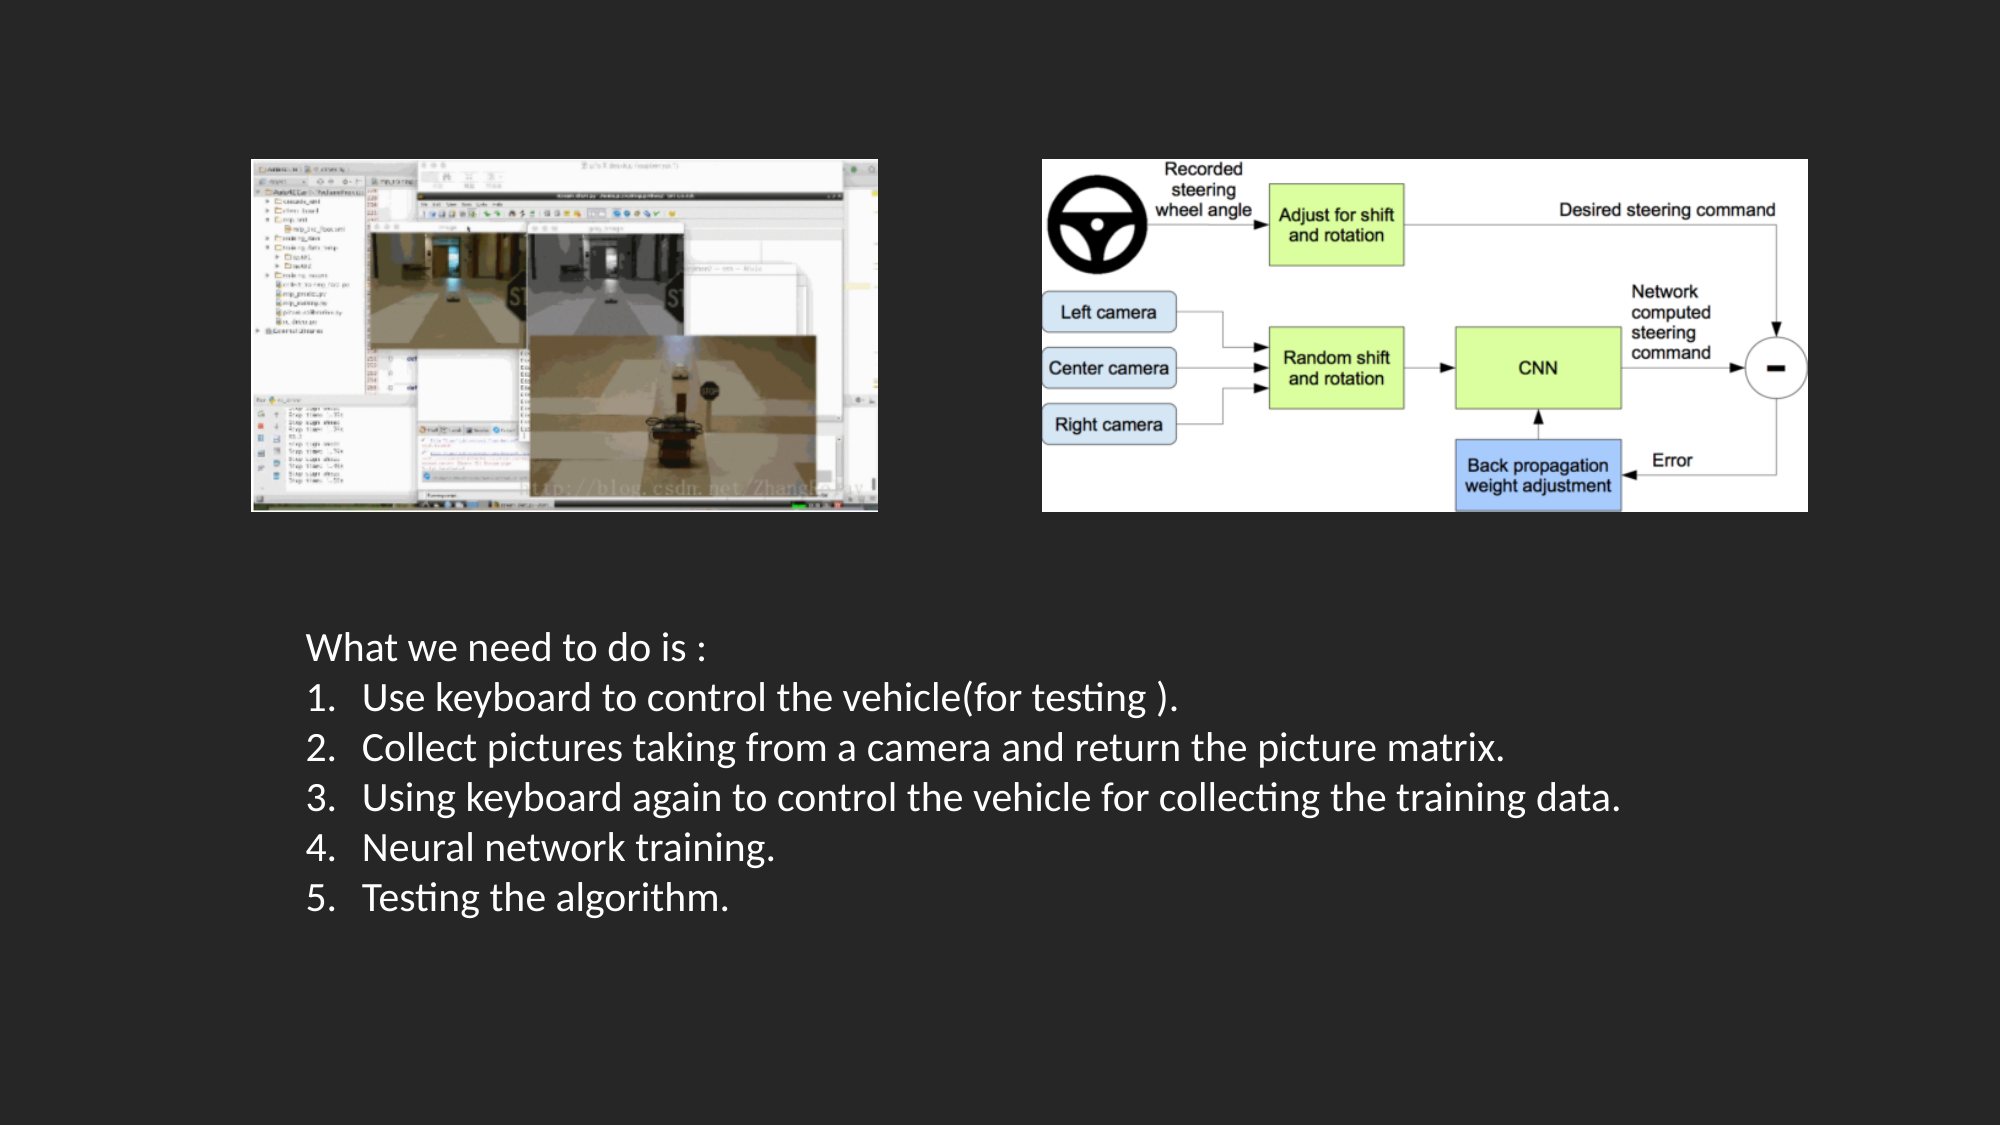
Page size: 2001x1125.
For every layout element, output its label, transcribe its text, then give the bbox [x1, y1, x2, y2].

picture [1042, 159, 1808, 512]
picture [251, 159, 878, 512]
text_box What we need to do is : Use keyboard to control the vehicle(for testing ). Collect pictures taking from a camera and return the picture matrix. Using keyboard again to control the vehicle for collecting the training data. Neural network training. Testing the algorithm. [290, 612, 1685, 927]
